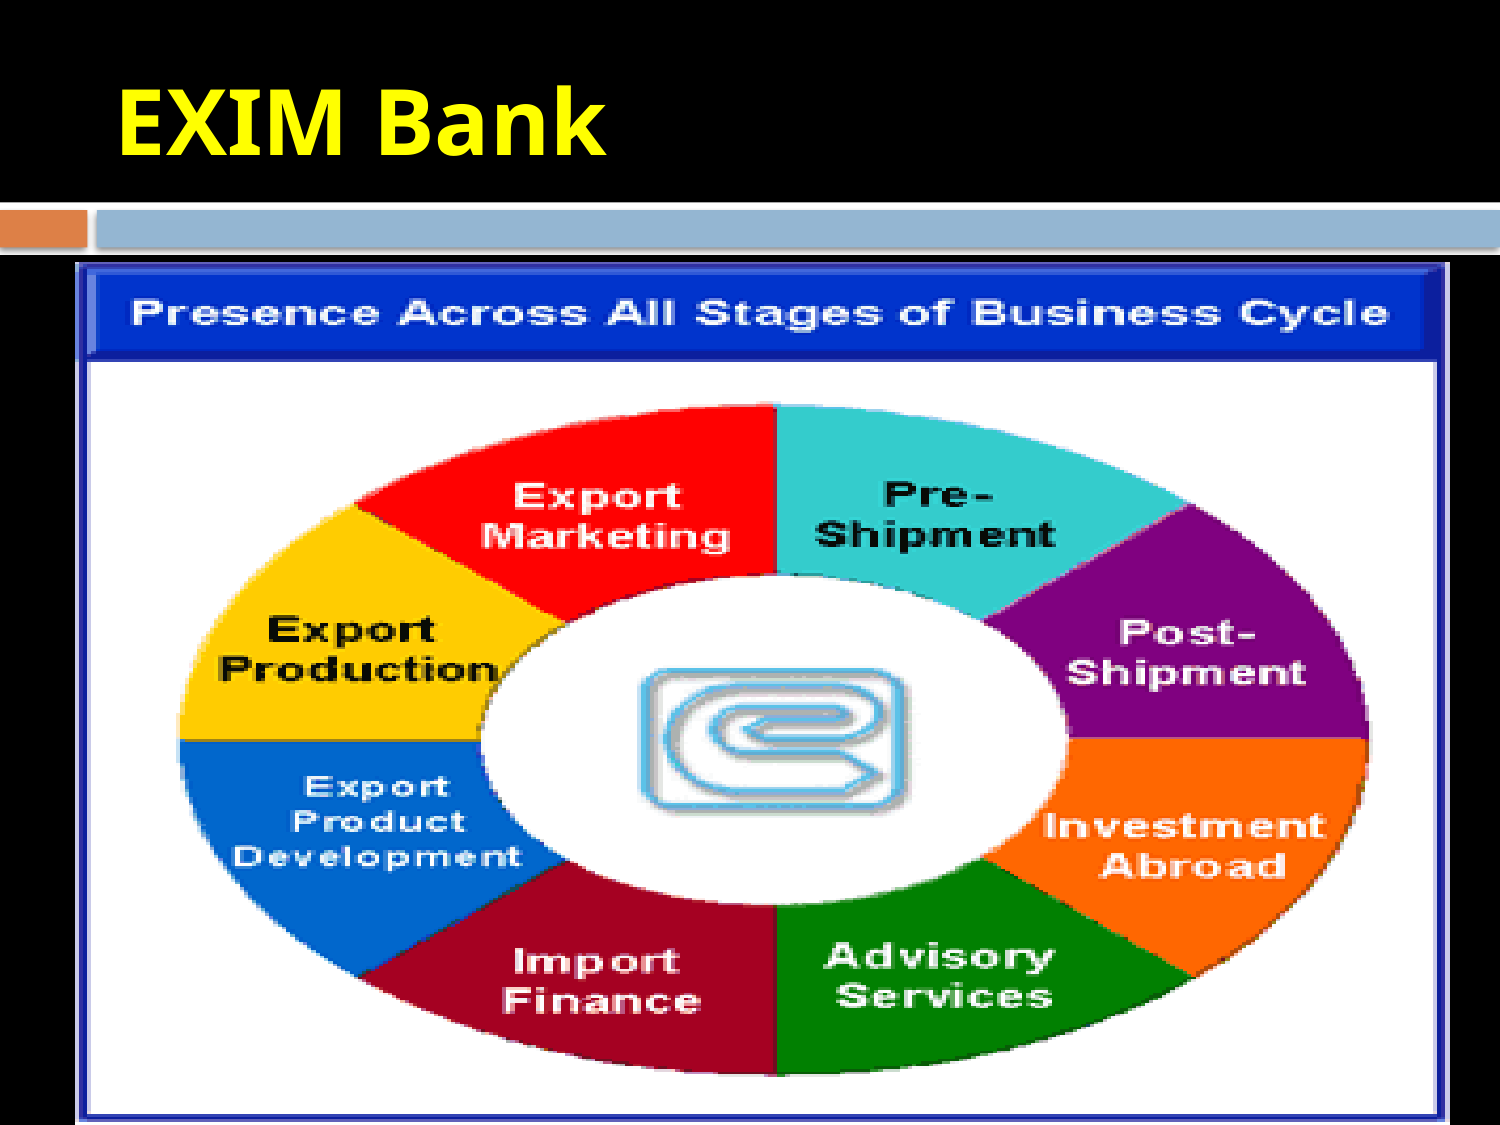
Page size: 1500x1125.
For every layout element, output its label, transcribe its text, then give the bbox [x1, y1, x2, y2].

picture [74, 262, 1451, 1125]
title EXIM Bank [99, 37, 1438, 200]
